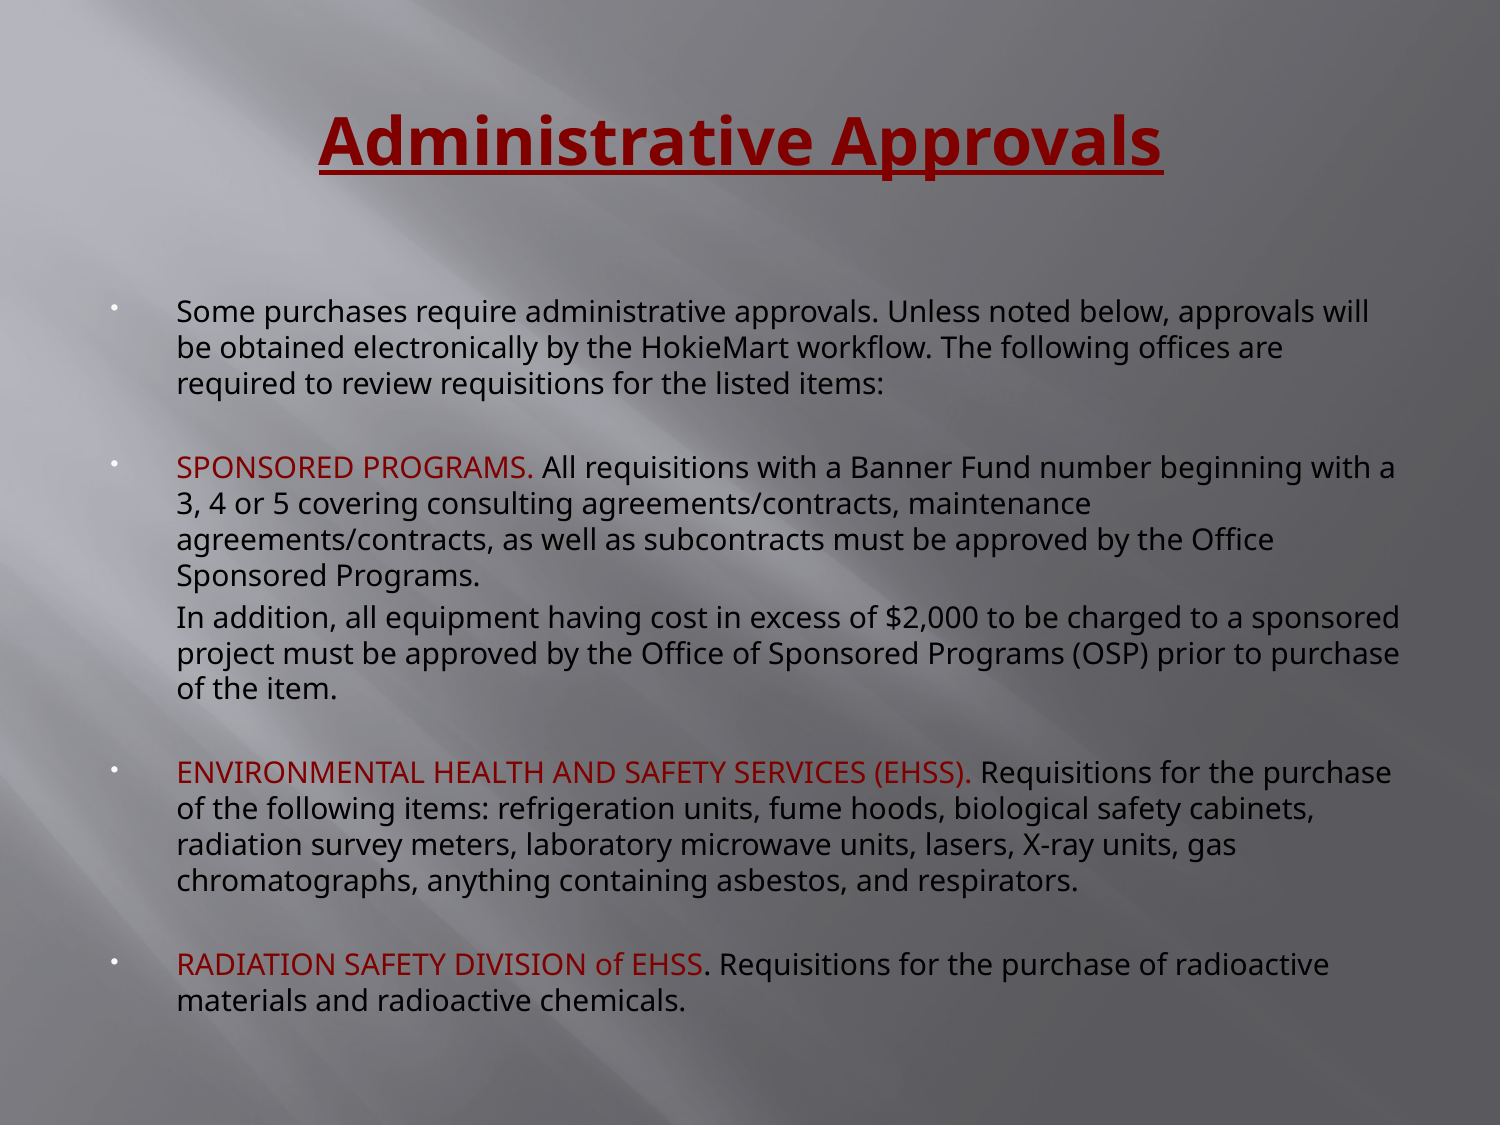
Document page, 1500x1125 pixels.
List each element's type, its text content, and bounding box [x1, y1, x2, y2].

title Administrative Approvals [75, 45, 1425, 233]
list Some purchases require administrative approvals. Unless noted below, approvals will be obtained electronically by the HokieMart workflow. The following offices are required to review requisitions for the listed items: SPONSORED PROGRAMS. All requisitions with a Banner Fund number beginning with a 3, 4 or 5 covering consulting agreements/contracts, maintenance agreements/contracts, as well as subcontracts must be approved by the Office Sponsored Programs. In addition, all equipment having cost in excess of $2,000 to be charged to a sponsored project must be approved by the Office of Sponsored Programs (OSP) prior to purchase of the item. ENVIRONMENTAL HEALTH AND SAFETY SERVICES (EHSS). Requisitions for the purchase of the following items: refrigeration units, fume hoods, biological safety cabinets, radiation survey meters, laboratory microwave units, lasers, X-ray units, gas chromatographs, anything containing asbestos, and respirators. RADIATION SAFETY DIVISION of EHSS. Requisitions for the purchase of radioactive materials and radioactive chemicals. [75, 262, 1425, 1035]
